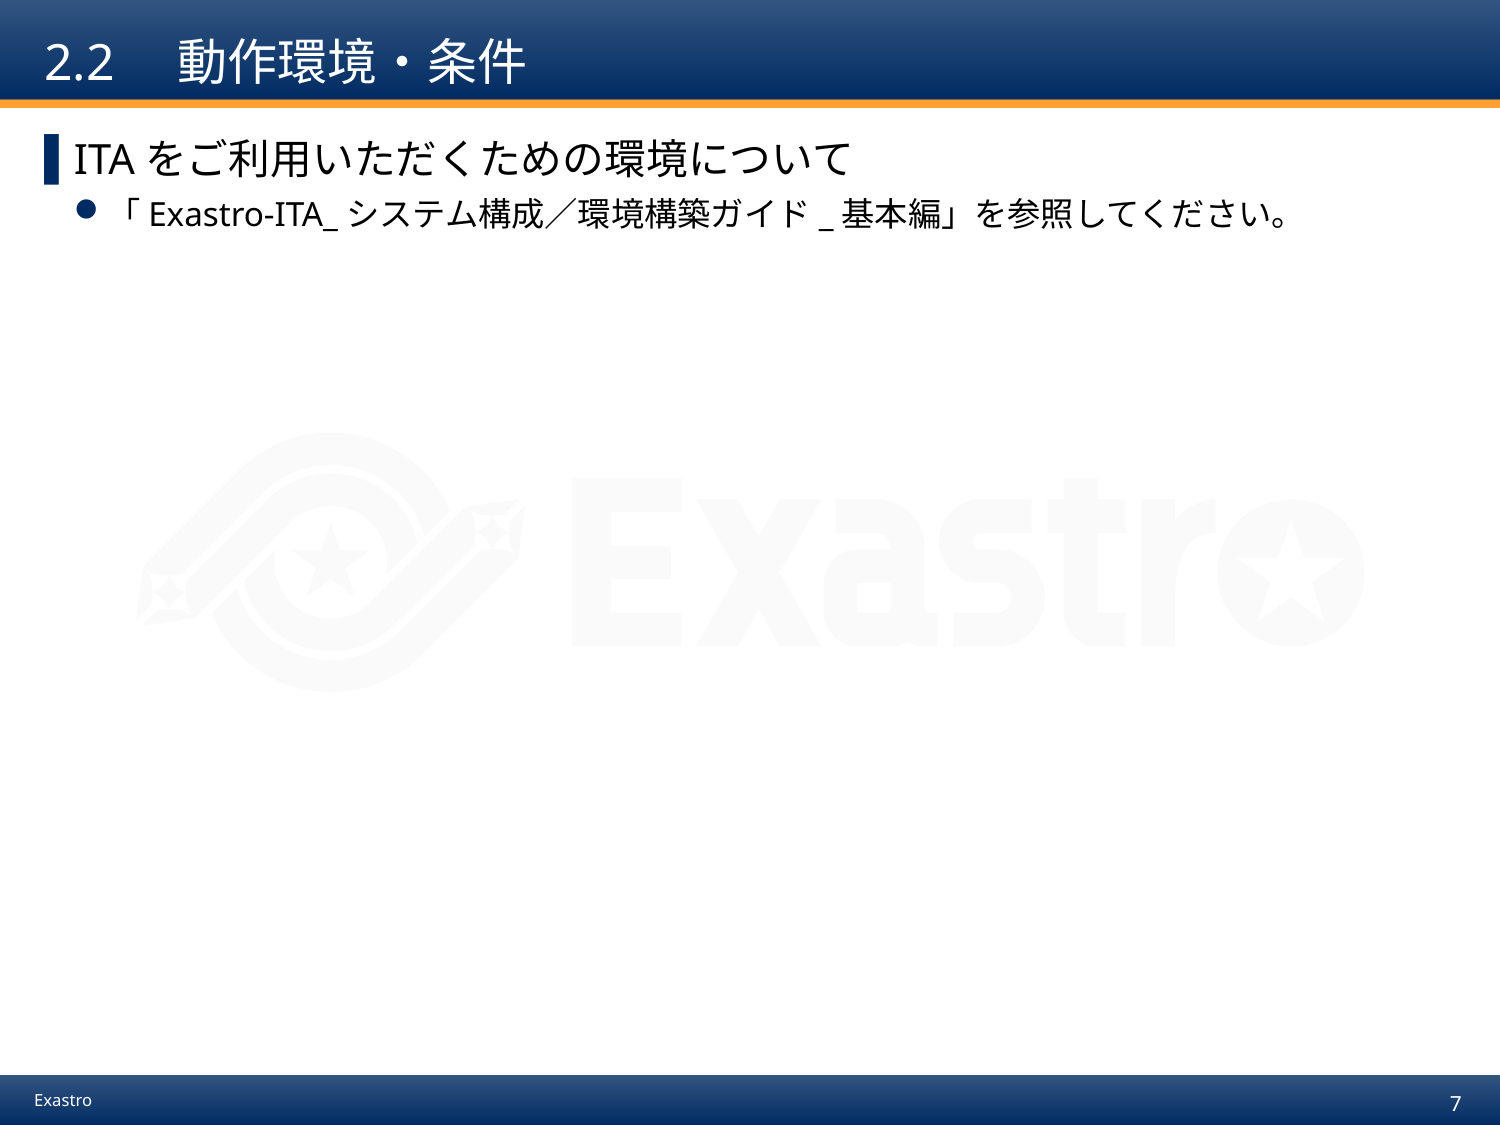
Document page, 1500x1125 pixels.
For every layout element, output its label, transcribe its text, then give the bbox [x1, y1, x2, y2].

picture [0, 0, 1500, 1125]
title 2.2 動作環境・条件 [29, 18, 1471, 96]
list ITAをご利用いただくための環境について 「Exastro-ITA_システム構成／環境構築ガイド_基本編」を参照してください。 [29, 125, 1471, 1059]
